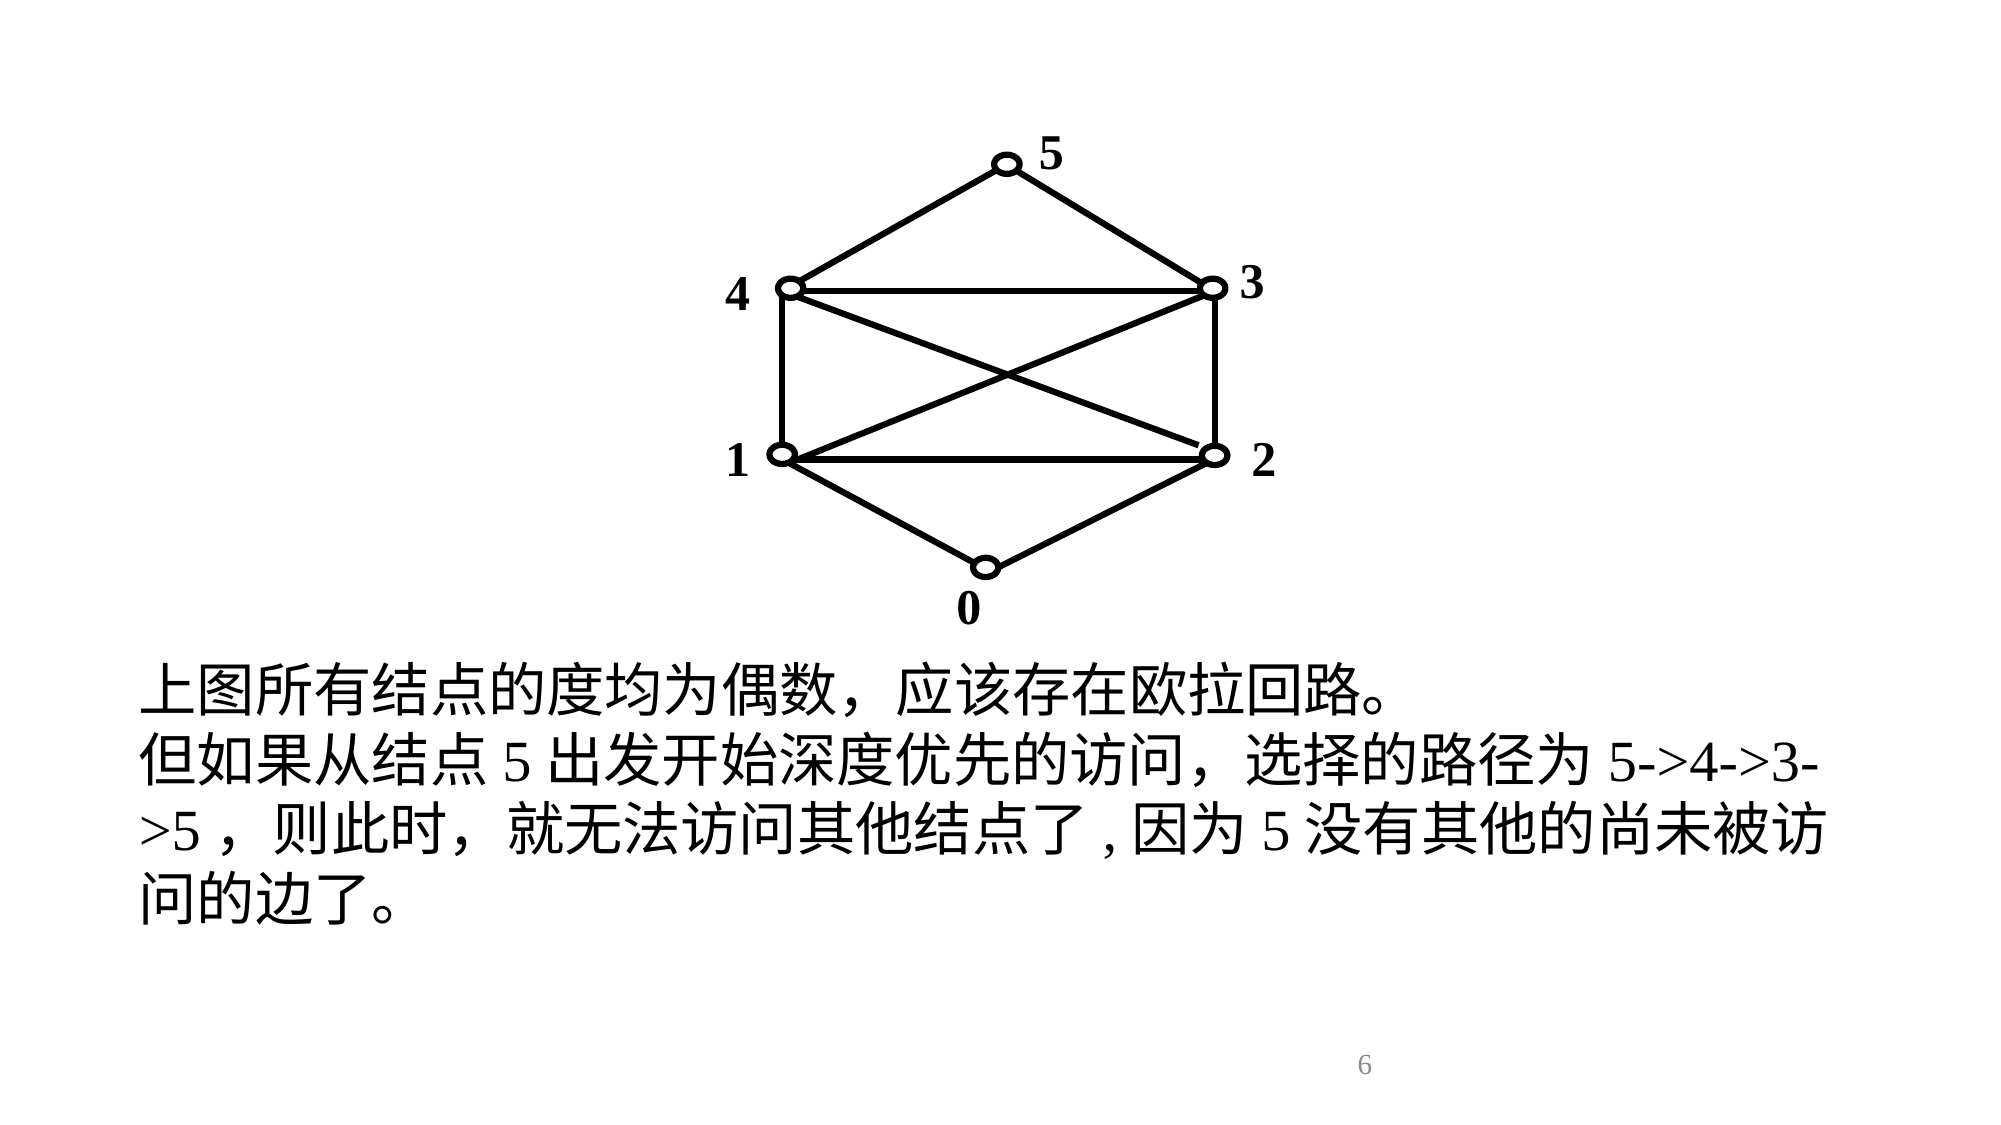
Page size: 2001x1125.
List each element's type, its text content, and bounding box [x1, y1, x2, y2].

text_box 上图所有结点的度均为偶数，应该存在欧拉回路。 但如果从结点5出发开始深度优先的访问，选择的路径为5->4->3->5，则此时，就无法访问其他结点了,因为5没有其他的尚未被访问的边了。 [123, 645, 1890, 940]
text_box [711, 112, 1303, 626]
slide_number 6 [1074, 1025, 1388, 1100]
